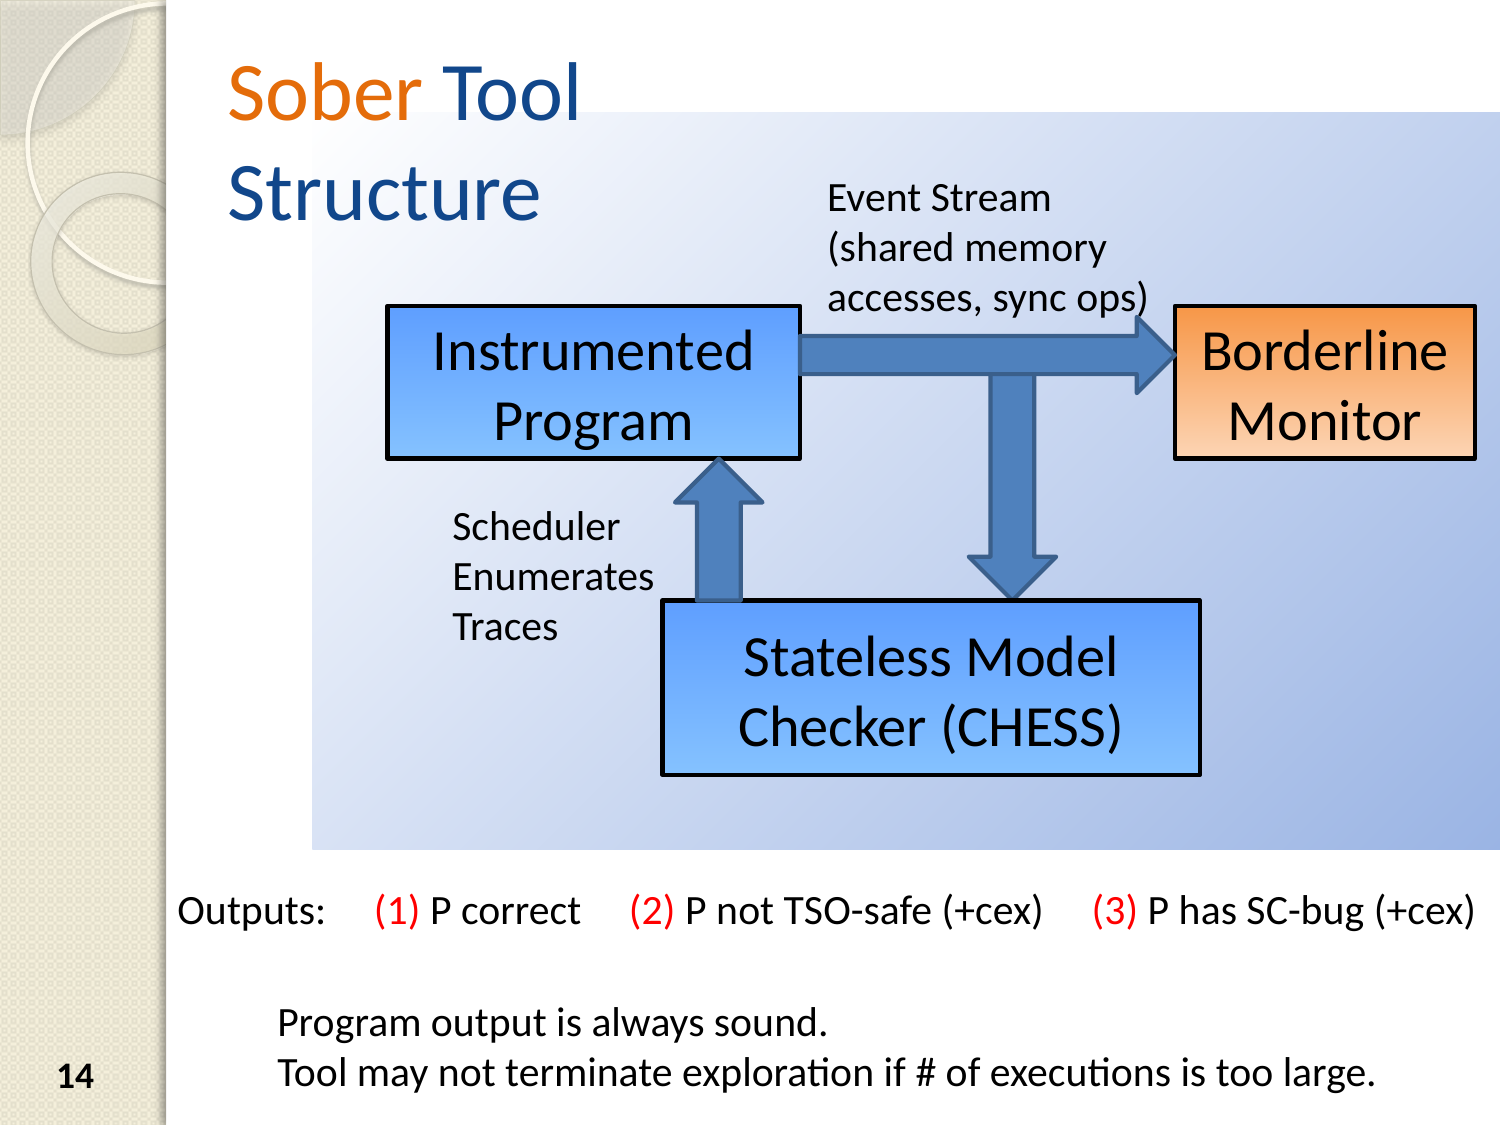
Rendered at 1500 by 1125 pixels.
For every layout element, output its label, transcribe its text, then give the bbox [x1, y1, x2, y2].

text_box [387, 162, 1476, 776]
slide_number 14 [37, 1025, 113, 1104]
title Sober Tool Structure [212, 0, 652, 275]
text_box Outputs: (1) P correct (2) P not TSO-safe (+cex) (3) P has SC-bug (+cex) [162, 875, 1500, 940]
text_box [310, 110, 1500, 852]
text_box Program output is always sound. Tool may not terminate exploration if # of executions is too large. [262, 987, 1463, 1103]
